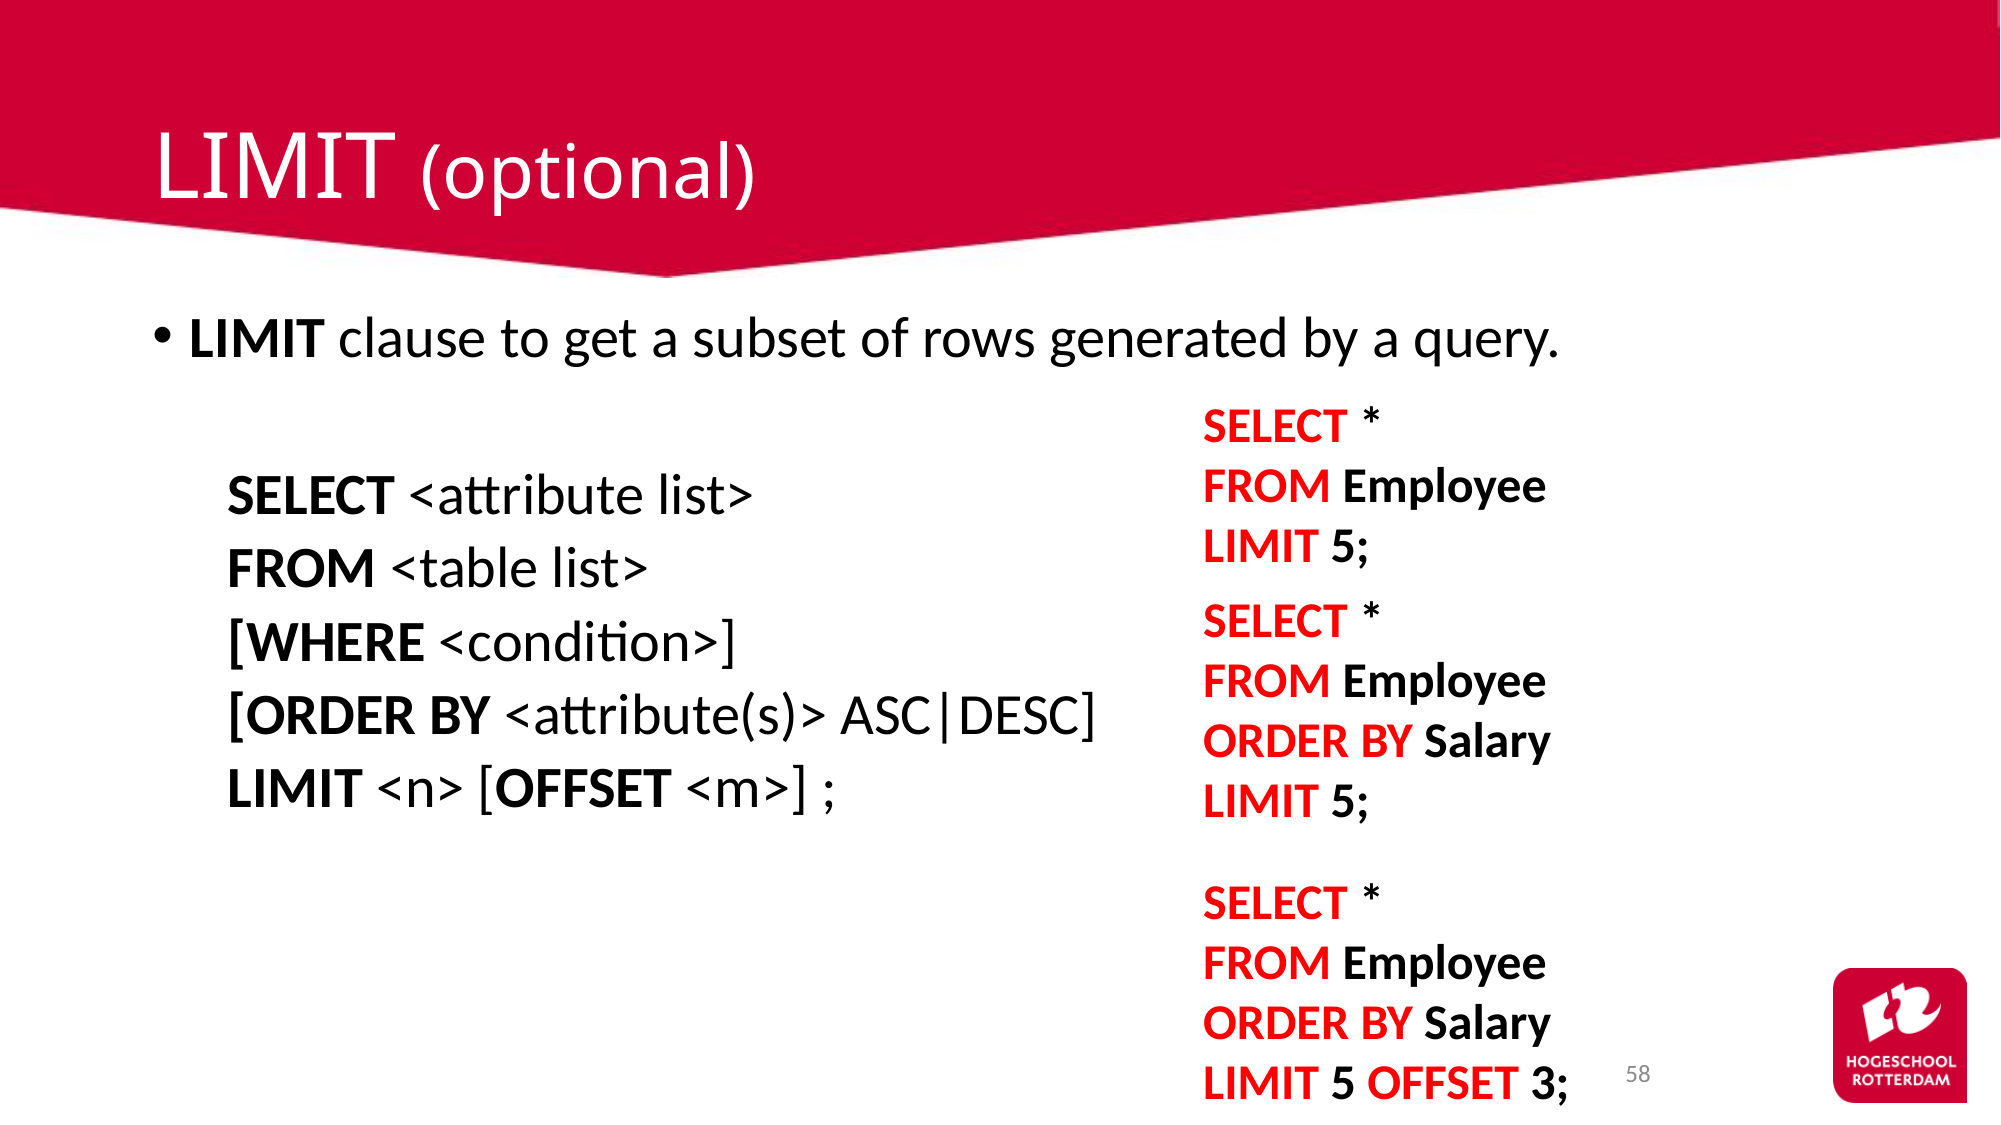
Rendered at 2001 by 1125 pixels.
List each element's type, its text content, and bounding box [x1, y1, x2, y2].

text_box SELECT * FROM Employee LIMIT 5; [1188, 384, 1744, 580]
list LIMIT clause to get a subset of rows generated by a query. SELECT <attribute list> FROM <table list> [WHERE <condition>] [ORDER BY <attribute(s)> ASC|DESC] LIMIT <n> [OFFSET <m>] ; [137, 299, 1863, 1014]
title LIMIT (optional) [137, 59, 1863, 278]
text_box SELECT * FROM Employee ORDER BY Salary LIMIT 5; [1188, 580, 1744, 835]
text_box SELECT * FROM Employee ORDER BY Salary LIMIT 5 OFFSET 3; [1188, 861, 1744, 1117]
picture [1833, 968, 1967, 1103]
picture [0, 0, 2000, 278]
